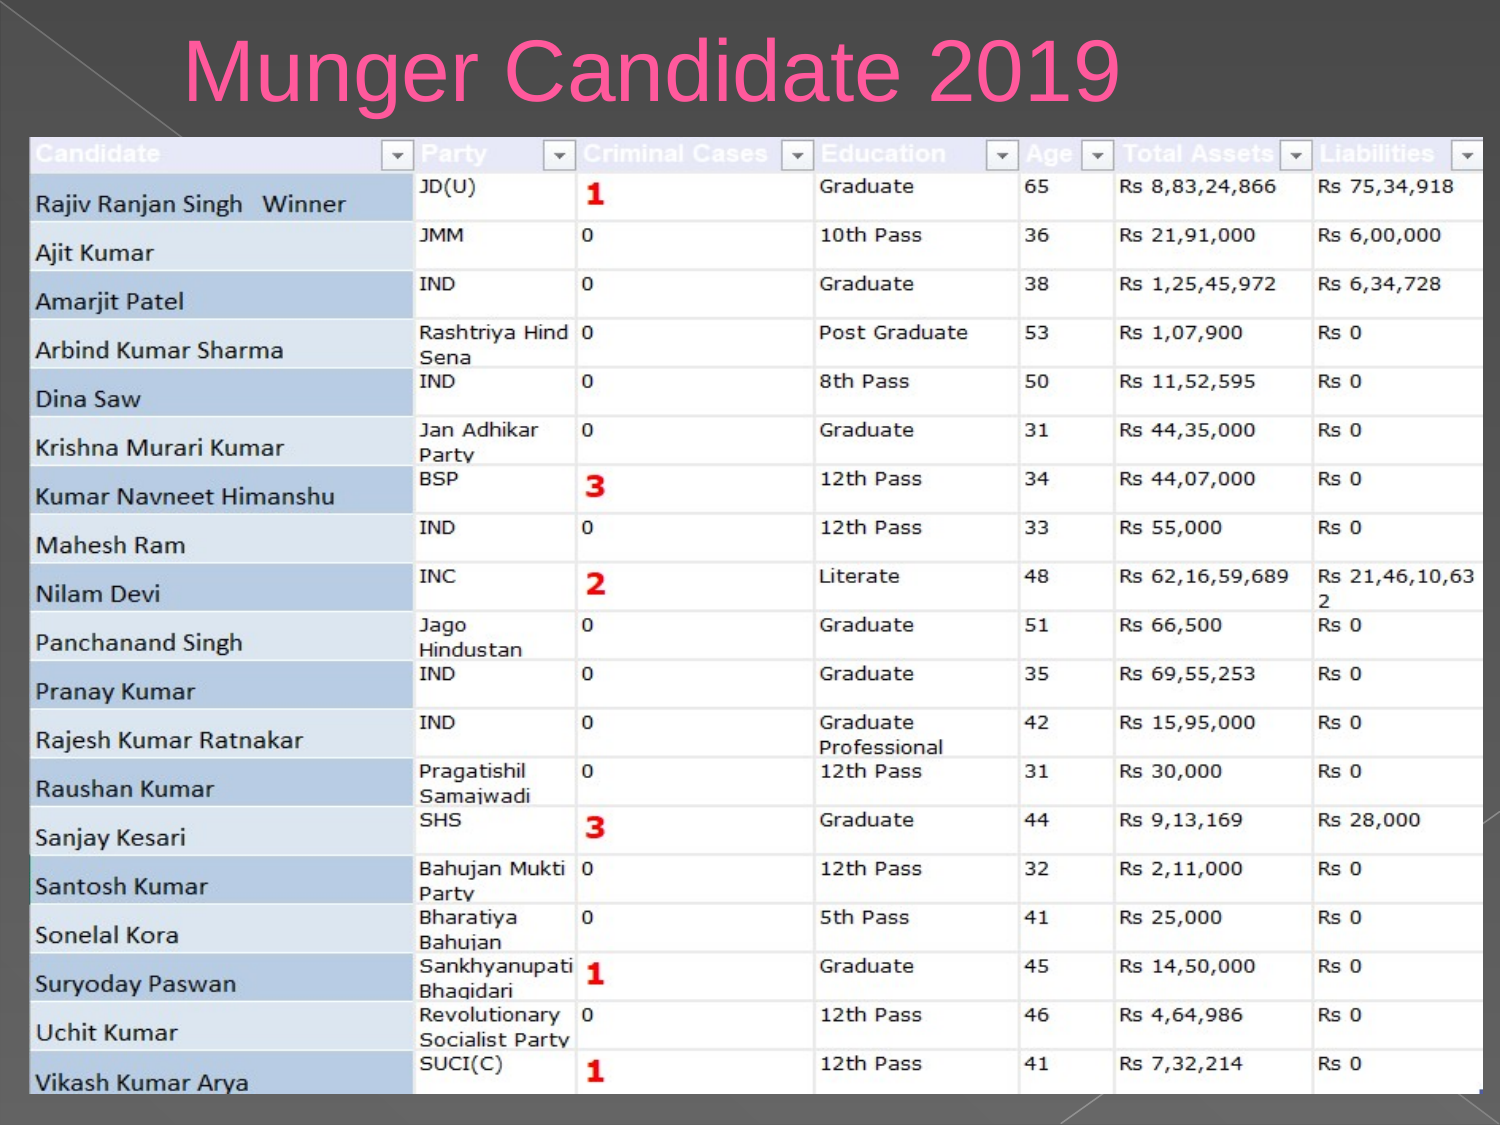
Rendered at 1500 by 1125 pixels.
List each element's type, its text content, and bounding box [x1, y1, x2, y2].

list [29, 136, 1483, 1095]
title Munger Candidate 2019 [88, 0, 1439, 135]
